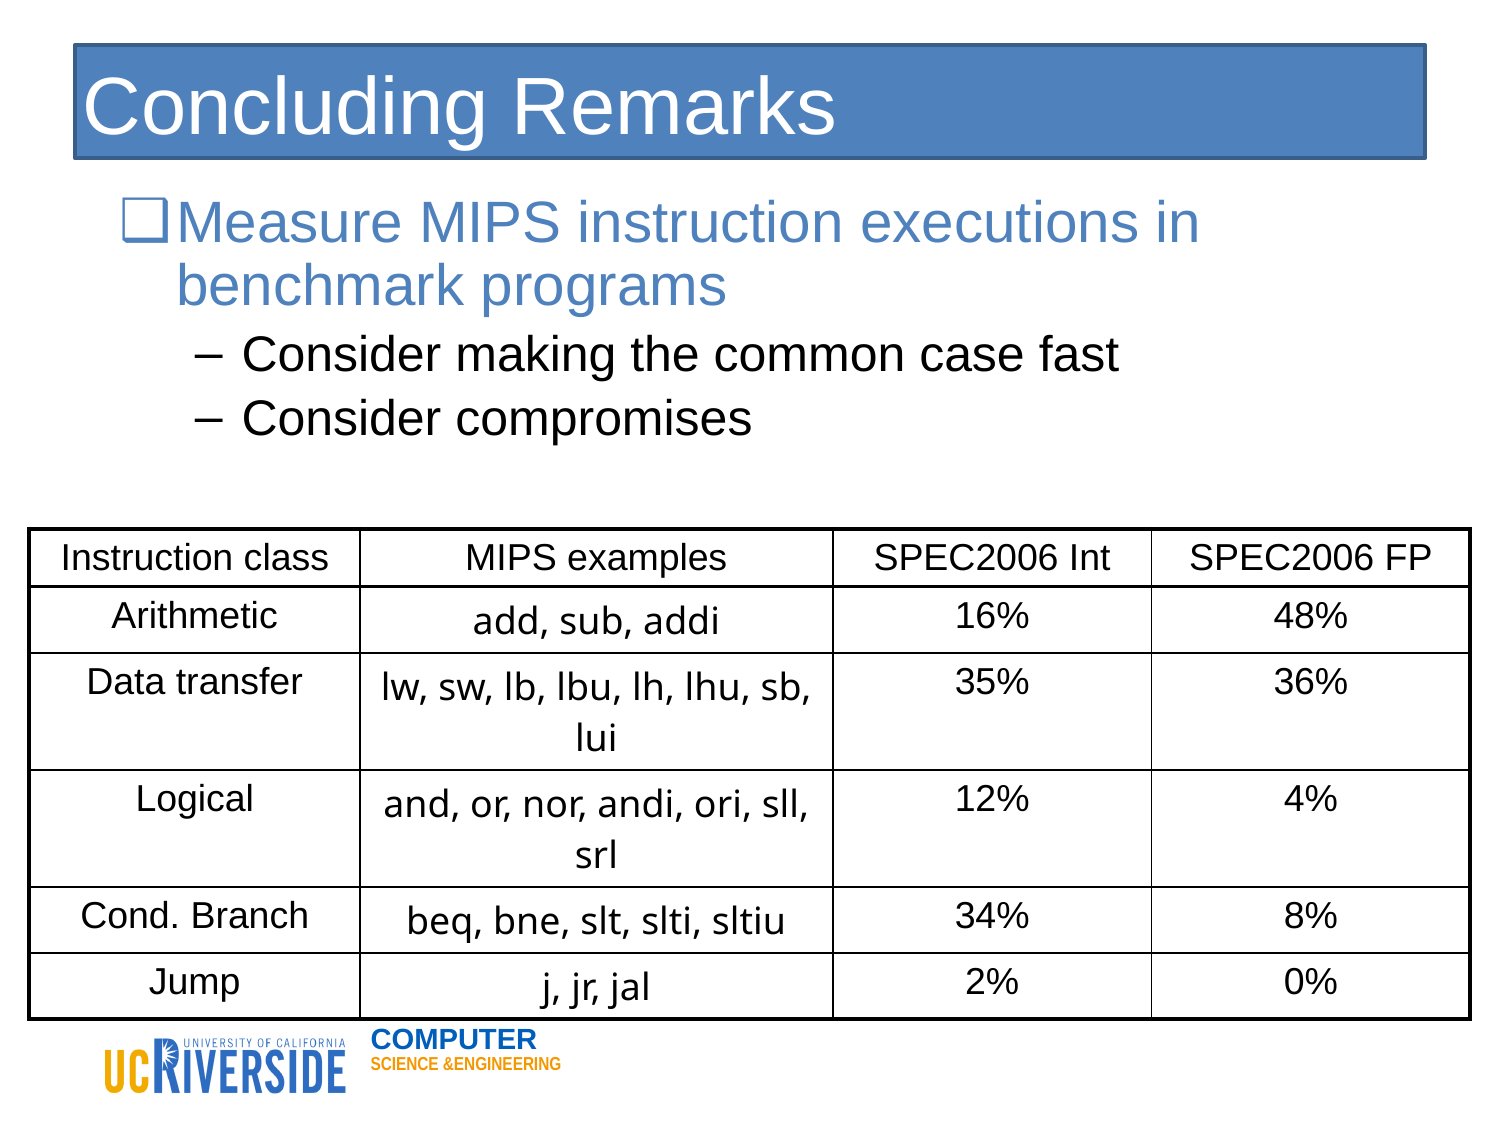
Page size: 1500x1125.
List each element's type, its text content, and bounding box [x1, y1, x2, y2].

table_cell Data transfer [31, 654, 359, 769]
table_cell 35% [834, 654, 1151, 769]
table_cell Logical [31, 771, 359, 886]
table_header SPEC2006 FP [1152, 531, 1468, 585]
title Concluding Remarks [73, 43, 1427, 160]
table_cell 4% [1152, 771, 1468, 886]
table_cell lw, sw, lb, lbu, lh, lhu, sb, lui [361, 654, 832, 769]
table_cell j, jr, jal [361, 954, 832, 1017]
table_cell add, sub, addi [361, 588, 832, 652]
table_header Instruction class [31, 531, 359, 585]
table_cell 34% [834, 888, 1151, 952]
table_cell Arithmetic [31, 588, 359, 652]
table_cell and, or, nor, andi, ori, sll, srl [361, 771, 832, 886]
table_cell Jump [31, 954, 359, 1017]
table_cell 2% [834, 954, 1151, 1017]
table_cell Cond. Branch [31, 888, 359, 952]
table_cell 0% [1152, 954, 1468, 1017]
table_cell 16% [834, 588, 1151, 652]
picture [95, 1021, 364, 1109]
table_cell 36% [1152, 654, 1468, 769]
table_cell 8% [1152, 888, 1468, 952]
table_header MIPS examples [361, 531, 832, 585]
table_header SPEC2006 Int [834, 531, 1151, 585]
table_cell beq, bne, slt, slti, sltiu [361, 888, 832, 952]
table_cell 12% [834, 771, 1151, 886]
list Measure MIPS instruction executions in benchmark programs Consider making the common case fast Consider compromises [112, 184, 1469, 527]
table_cell 48% [1152, 588, 1468, 652]
